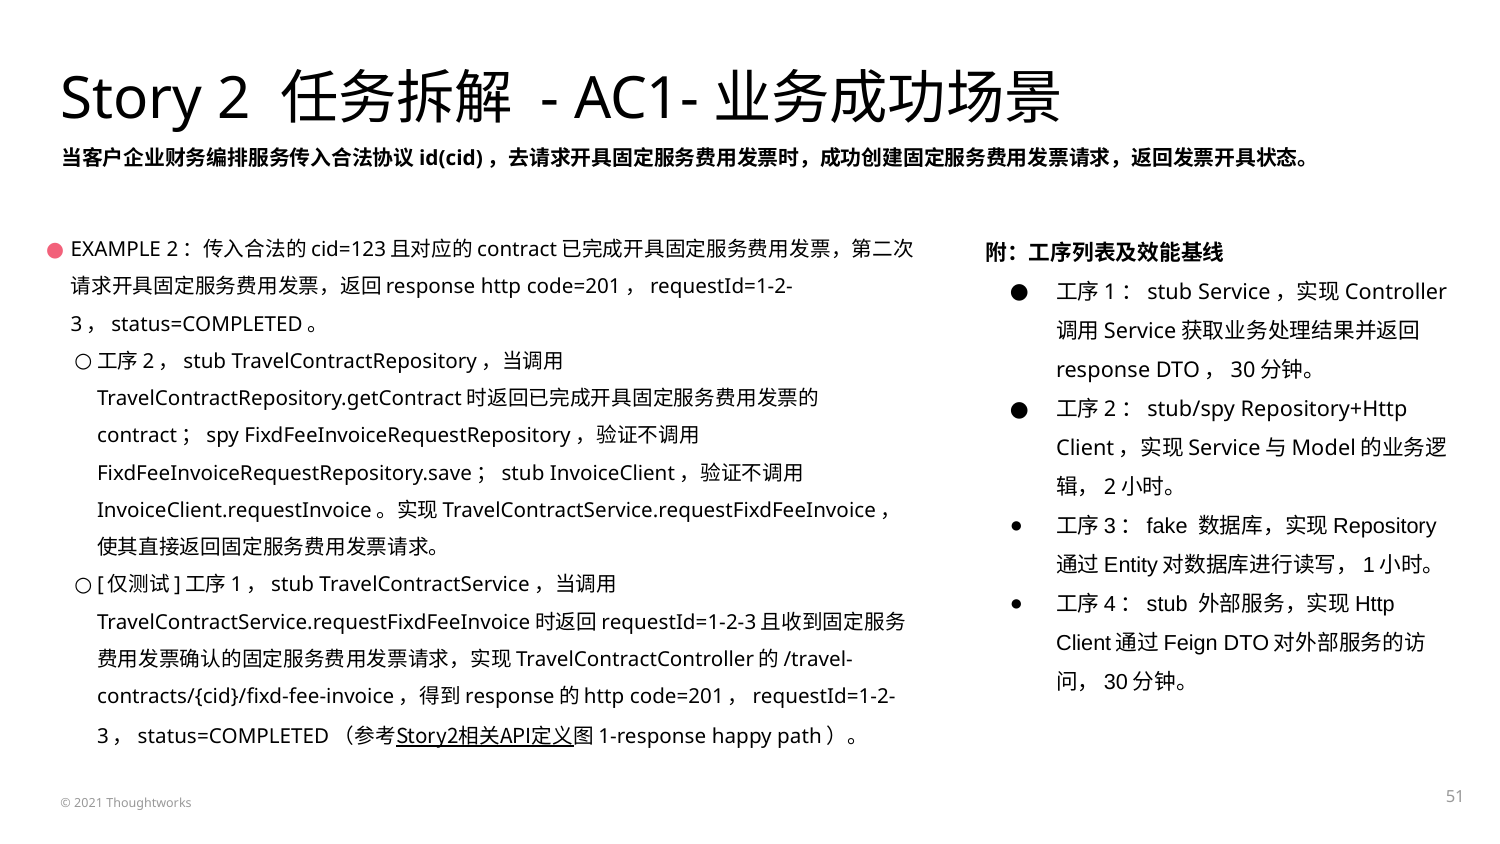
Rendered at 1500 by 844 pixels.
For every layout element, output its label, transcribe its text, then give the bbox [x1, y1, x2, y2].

title Story 2 任务拆解 - AC1-业务成功场景 [60, 60, 1440, 154]
subtitle 当客户企业财务编排服务传入合法协议id(cid)，去请求开具固定服务费用发票时，成功创建固定服务费用发票请求，返回发票开具状态。 [61, 140, 1441, 211]
list EXAMPLE 2：传入合法的cid=123且对应的contract已完成开具固定服务费用发票，第二次请求开具固定服务费用发票，返回response http code=201，requestId=1-2-3，status=COMPLETED。 工序2，stub TravelContractRepository，当调用 TravelContractRepository.getContract时返回已完成开具固定服务费用发票的contract；spy FixdFeeInvoiceRequestRepository，验证不调用FixdFeeInvoiceRequestRepository.save；stub InvoiceClient，验证不调用InvoiceClient.requestInvoice。实现TravelContractService.requestFixdFeeInvoice，使其直接返回固定服务费用发票请求。 [仅测试]工序1，stub TravelContractService，当调用TravelContractService.requestFixdFeeInvoice时返回requestId=1-2-3且收到固定服务费用发票确认的固定服务费用发票请求，实现TravelContractController的/travel-contracts/{cid}/fixd-fee-invoice，得到response的http code=201，requestId=1-2-3，status=COMPLETED（参考Story2相关API定义图1-response happy path）。 [25, 223, 915, 784]
text_box 附：工序列表及效能基线 工序1：stub Service，实现Controller调用Service获取业务处理结果并返回response DTO，30分钟。 工序2：stub/spy Repository+Http Client，实现Service与Model的业务逻辑，2小时。 工序3：fake 数据库，实现Repository通过Entity对数据库进行读写，1小时。 工序4：stub 外部服务，实现Http Client通过Feign DTO对外部服务的访问，30分钟。 [970, 210, 1463, 754]
slide_number ‹#› [1389, 764, 1480, 830]
